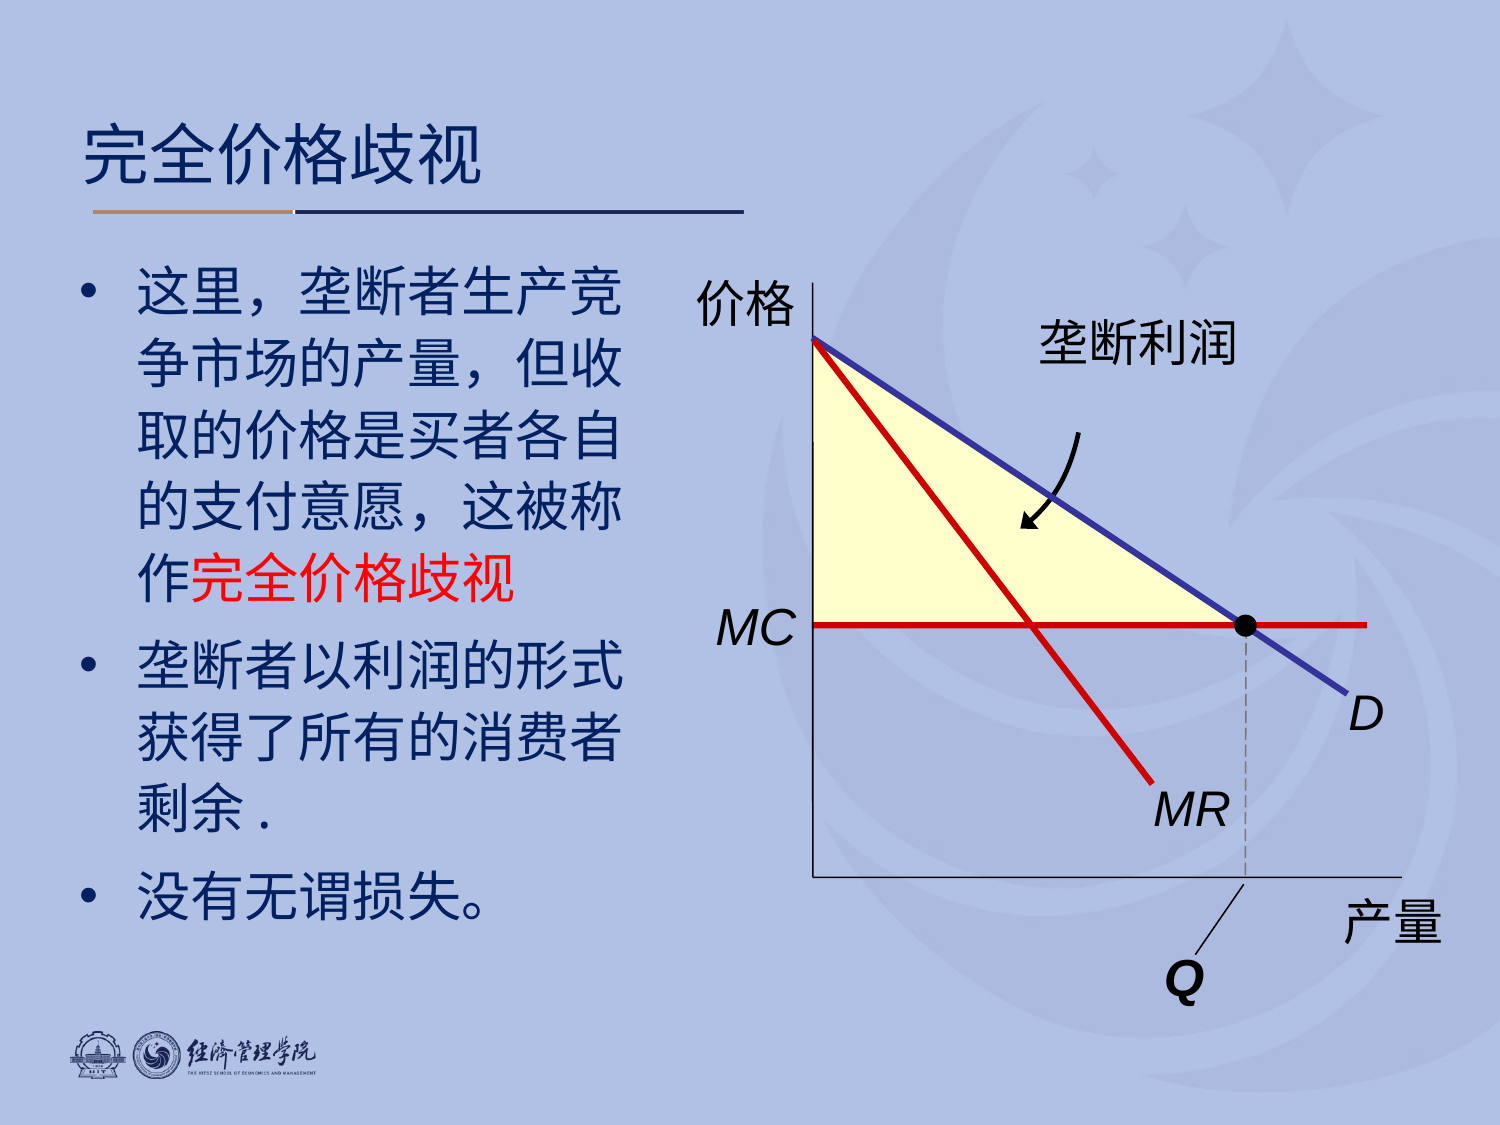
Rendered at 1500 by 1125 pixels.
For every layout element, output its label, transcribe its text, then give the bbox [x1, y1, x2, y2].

text_box 完全价格歧视 [67, 105, 498, 200]
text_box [811, 337, 1403, 742]
picture [0, 0, 1500, 1125]
list 这里，垄断者生产竞争市场的产量，但收取的价格是买者各自的支付意愿，这被称作完全价格歧视 垄断者以利润的形式获得了所有的消费者剩余. 没有无谓损失。 [64, 243, 657, 953]
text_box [1143, 614, 1257, 1015]
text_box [813, 340, 1241, 838]
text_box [548, 265, 1444, 952]
